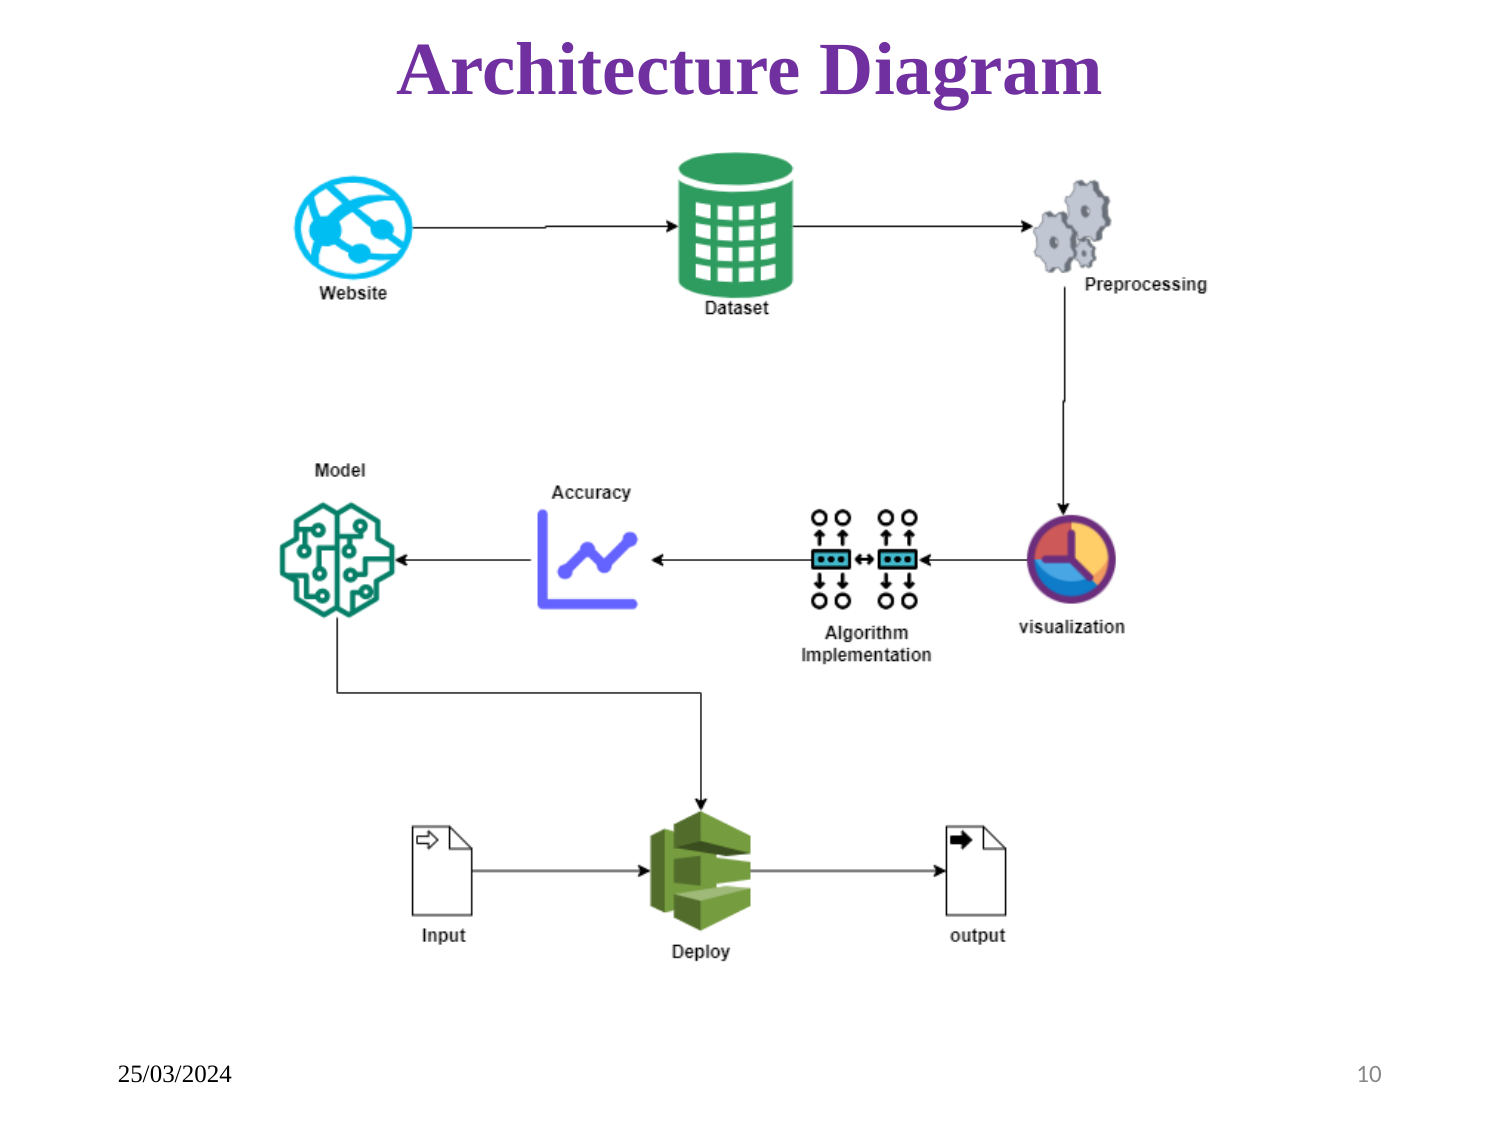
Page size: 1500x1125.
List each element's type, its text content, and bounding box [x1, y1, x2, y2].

slide_number 10 [1059, 1042, 1397, 1103]
picture [279, 152, 1221, 973]
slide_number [103, 1042, 441, 1103]
title Architecture Diagram [103, 27, 1397, 114]
